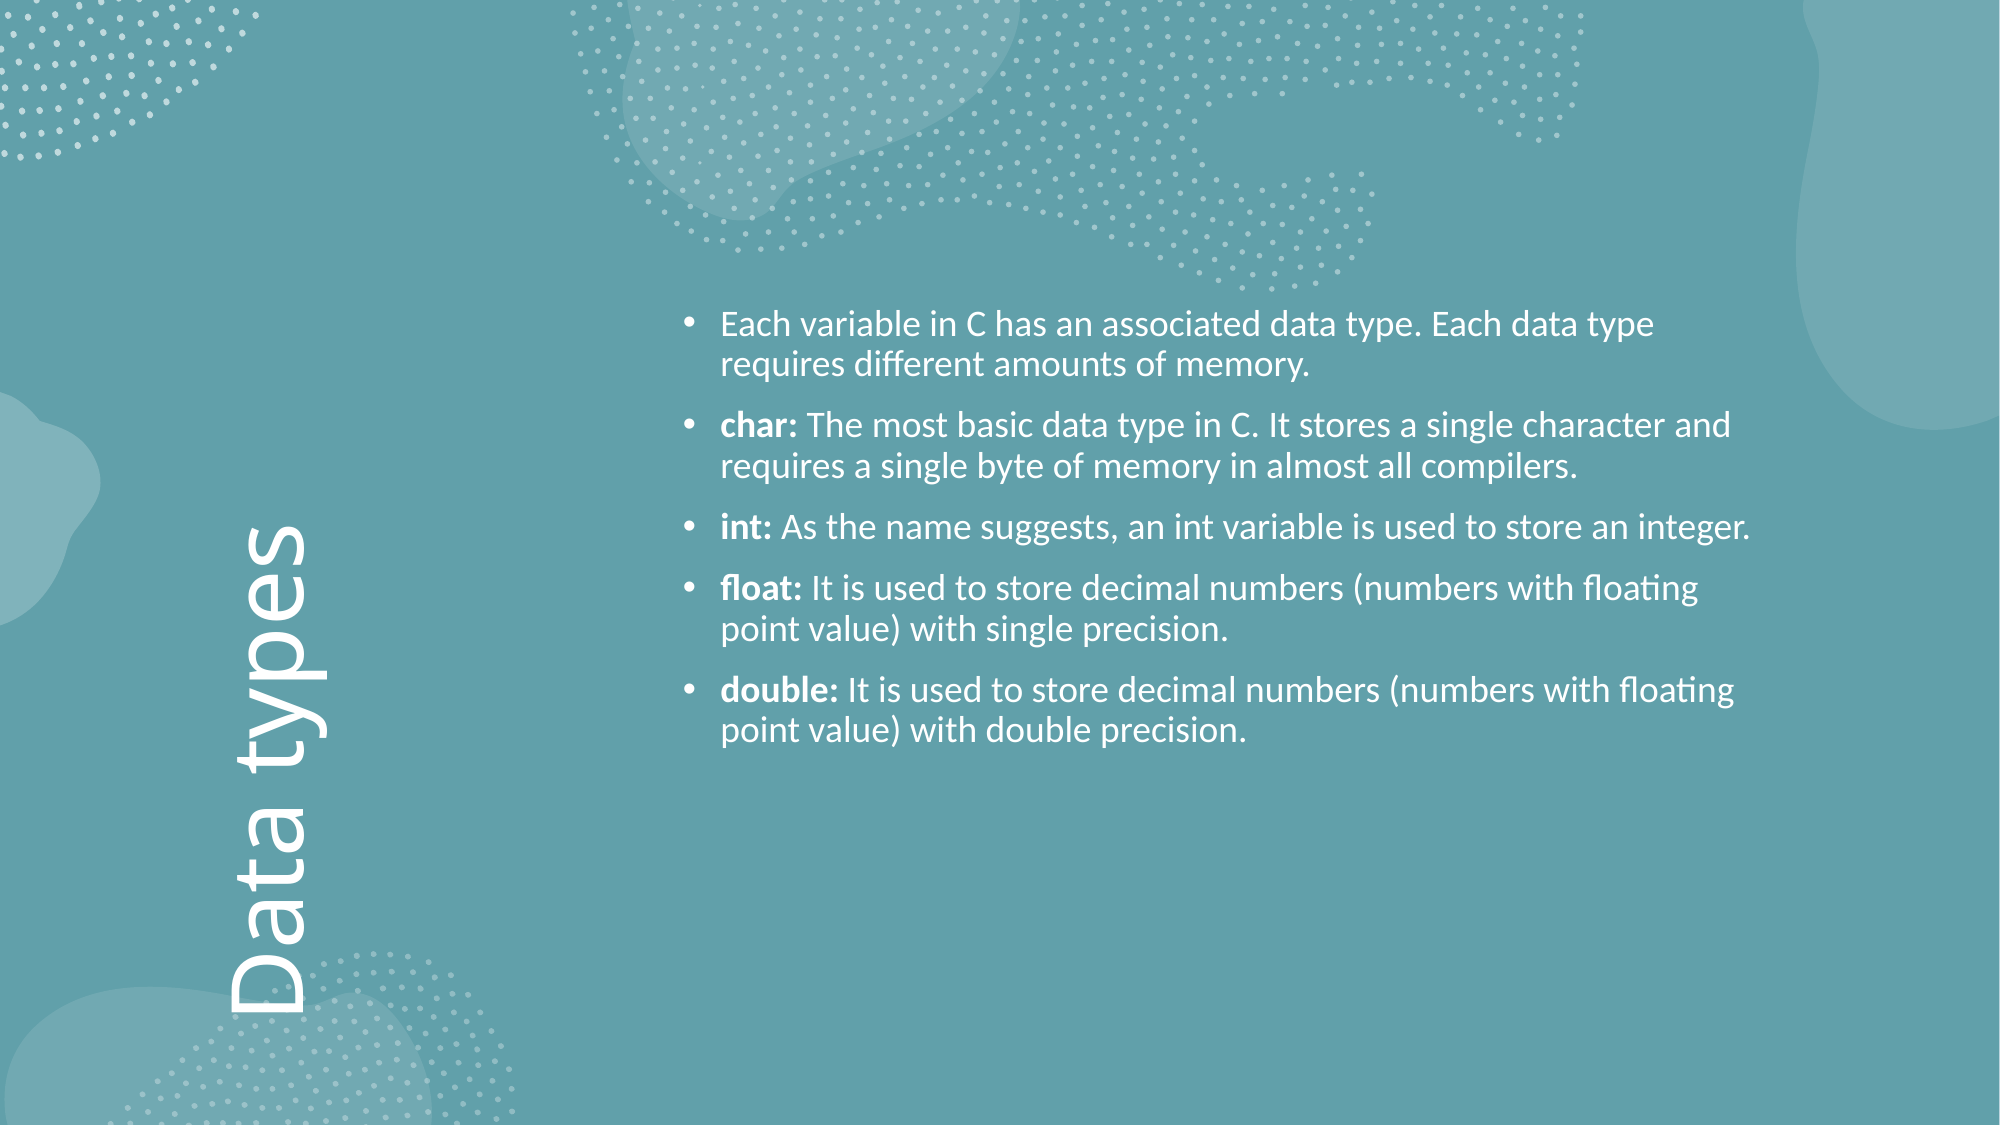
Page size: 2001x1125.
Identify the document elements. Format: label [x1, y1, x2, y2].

text_box [0, 0, 2000, 1125]
